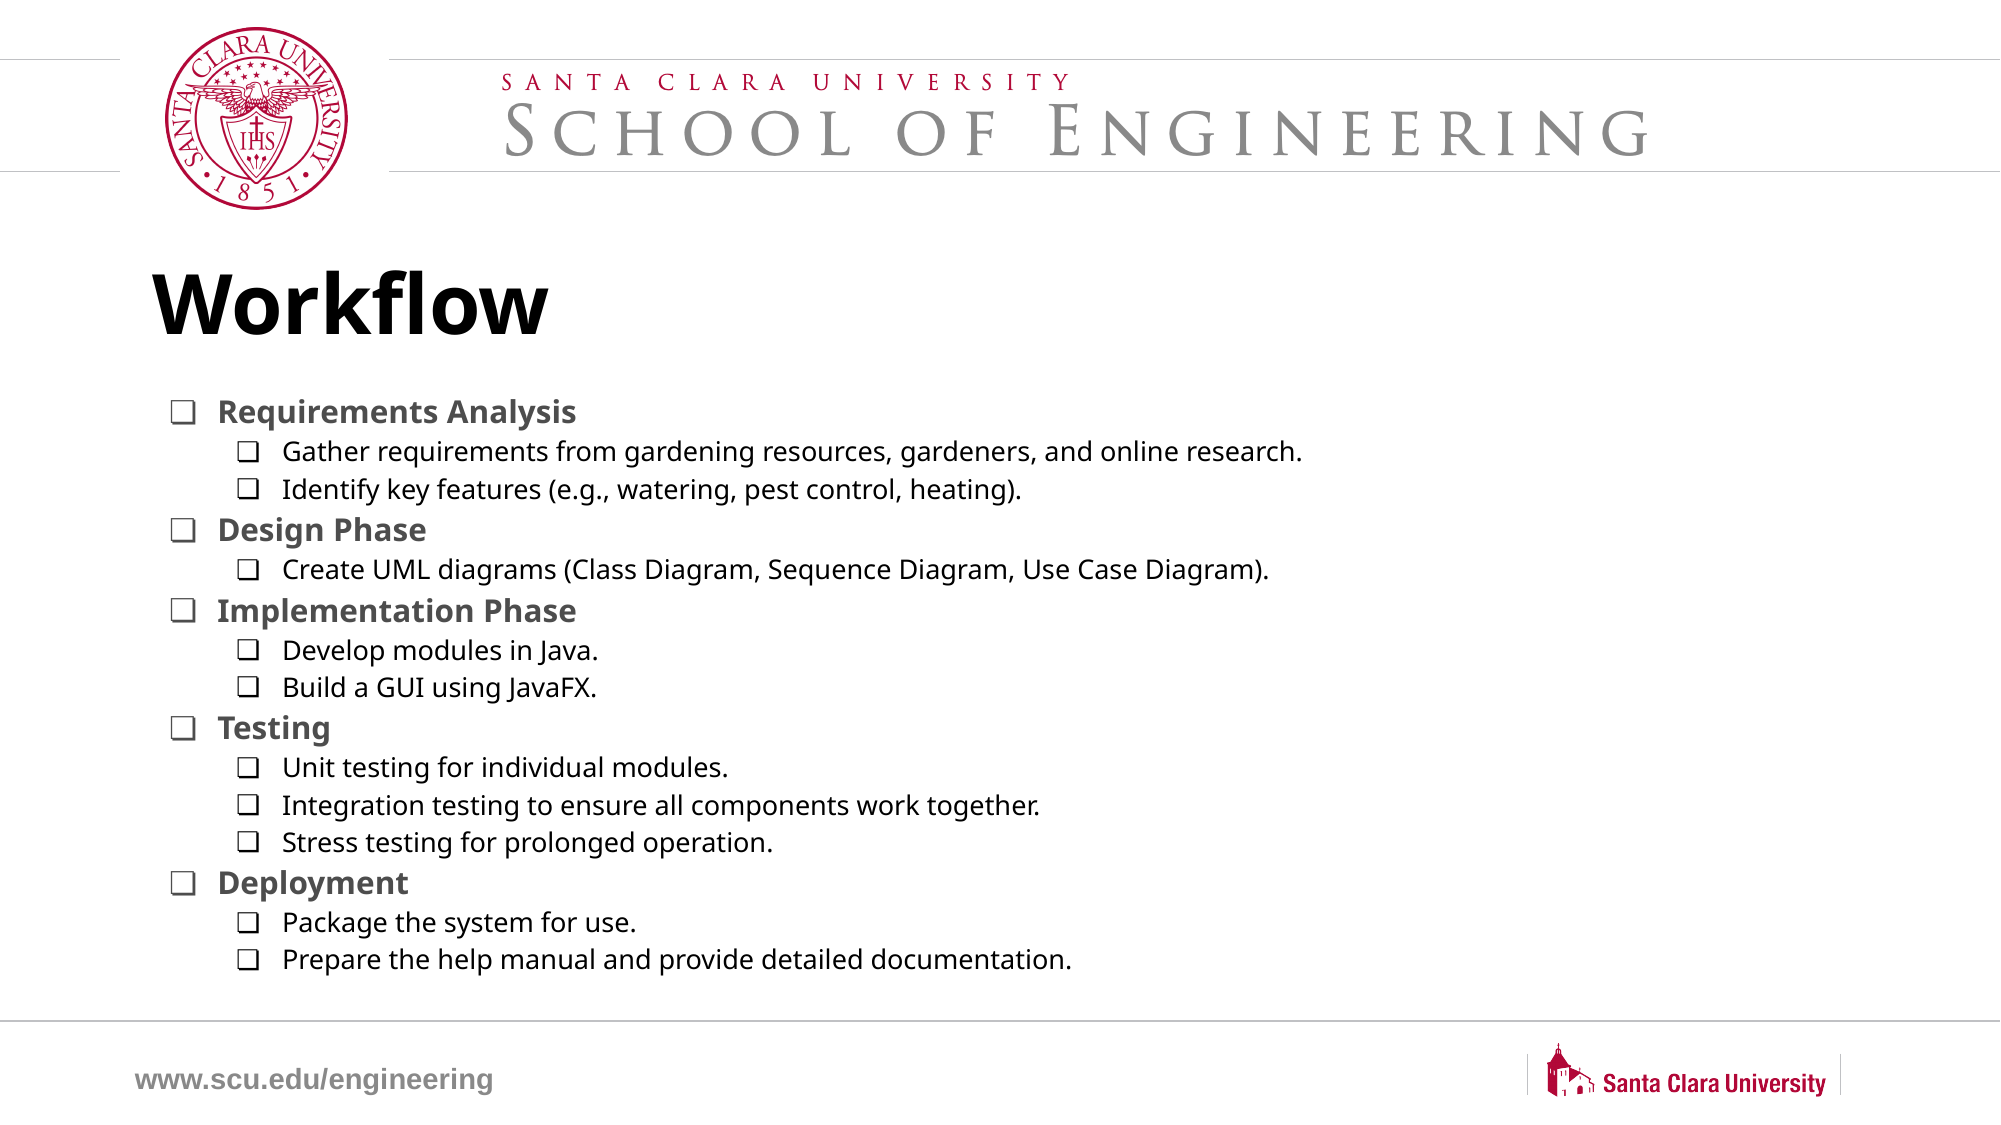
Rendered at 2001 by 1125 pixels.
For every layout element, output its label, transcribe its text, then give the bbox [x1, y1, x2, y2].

picture [1547, 1043, 1826, 1097]
list Requirements Analysis Gather requirements from gardening resources, gardeners, and online research. Identify key features (e.g., watering, pest control, heating). Design Phase Create UML diagrams (Class Diagram, Sequence Diagram, Use Case Diagram). Implementation Phase Develop modules in Java. Build a GUI using JavaFX. Testing Unit testing for individual modules. Integration testing to ensure all components work together. Stress testing for prolonged operation. Deployment Package the system for use. Prepare the help manual and provide detailed documentation. [137, 379, 1863, 984]
title Workflow [137, 216, 1863, 379]
picture [165, 27, 348, 210]
picture [459, 62, 1760, 213]
